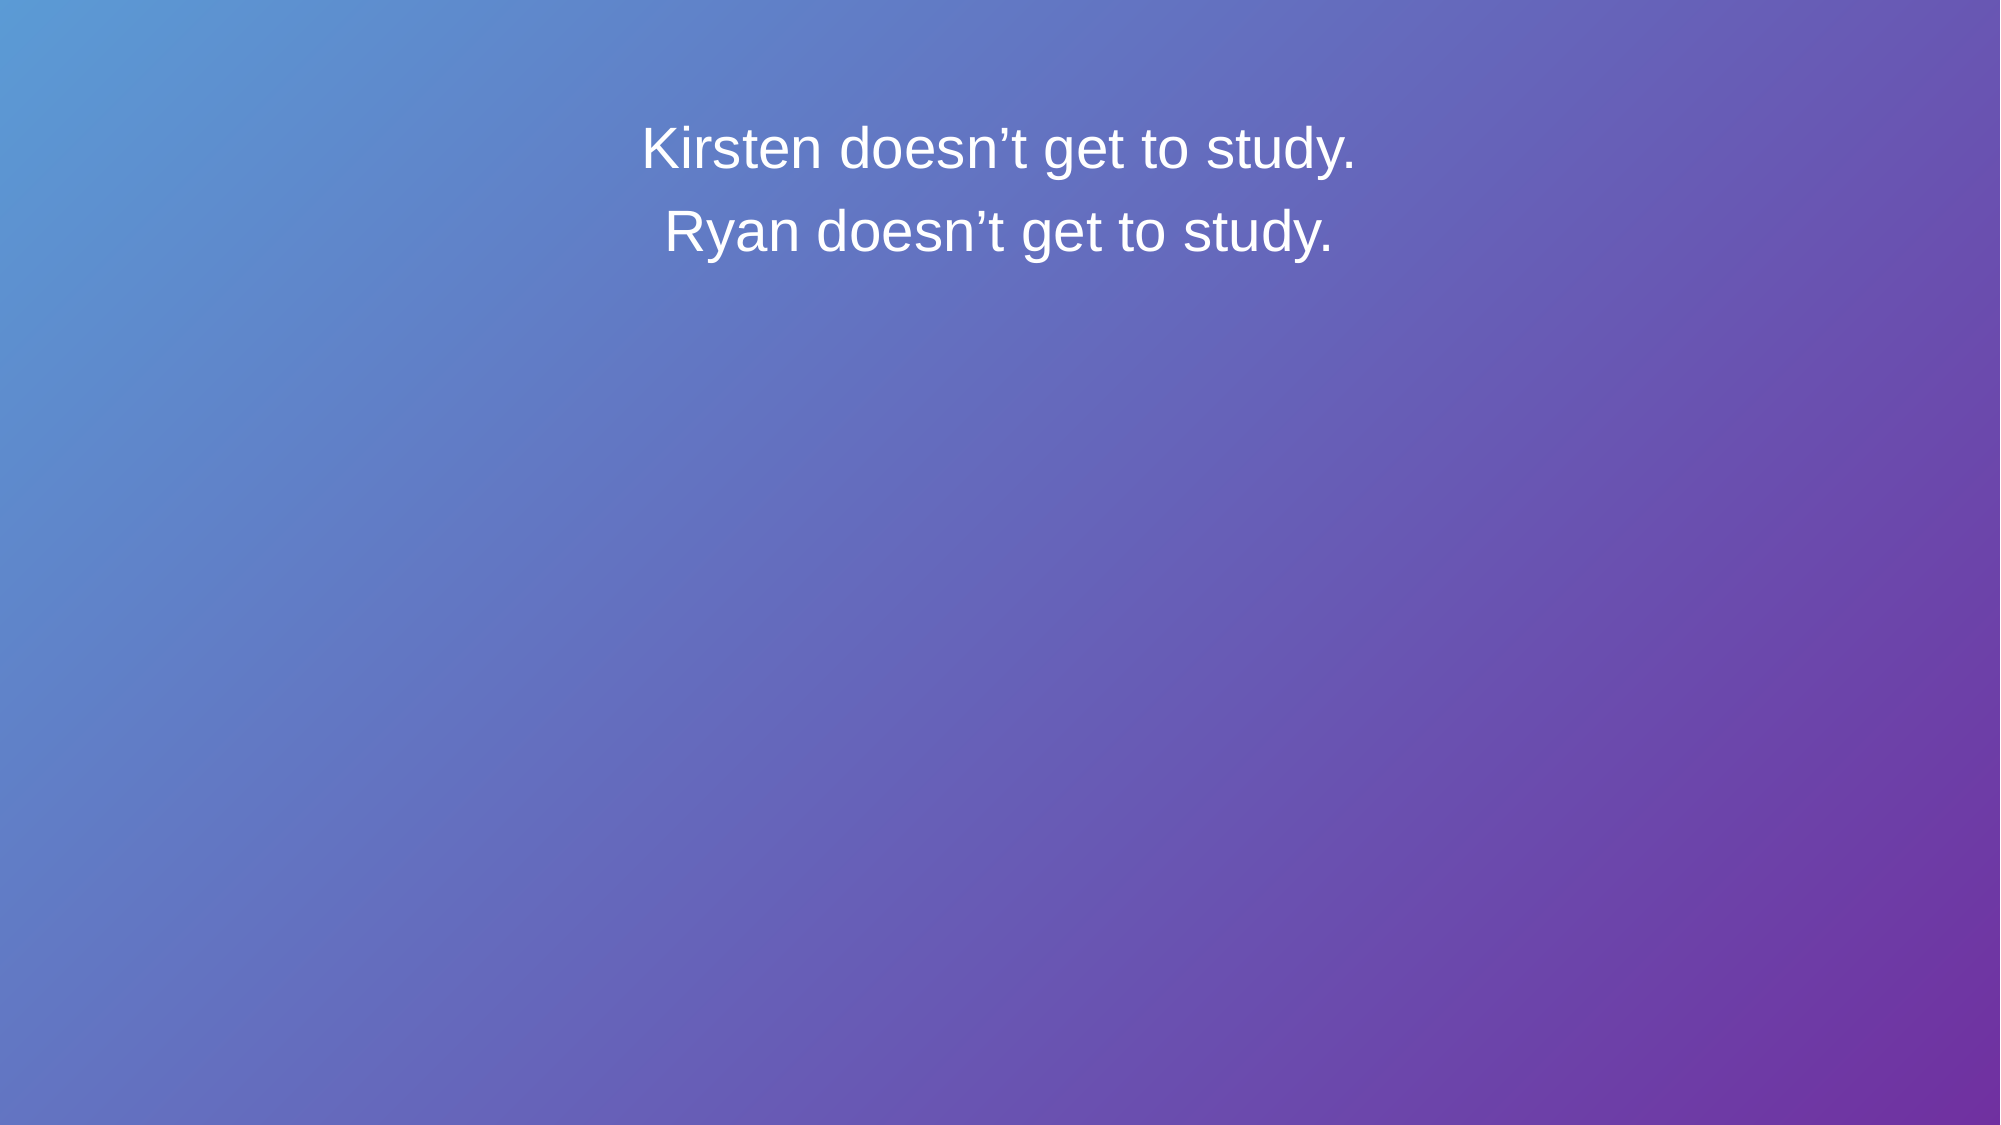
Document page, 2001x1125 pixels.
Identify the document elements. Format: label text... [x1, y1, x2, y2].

list Kirsten doesn’t get to study. Ryan doesn’t get to study. [137, 110, 1863, 1014]
